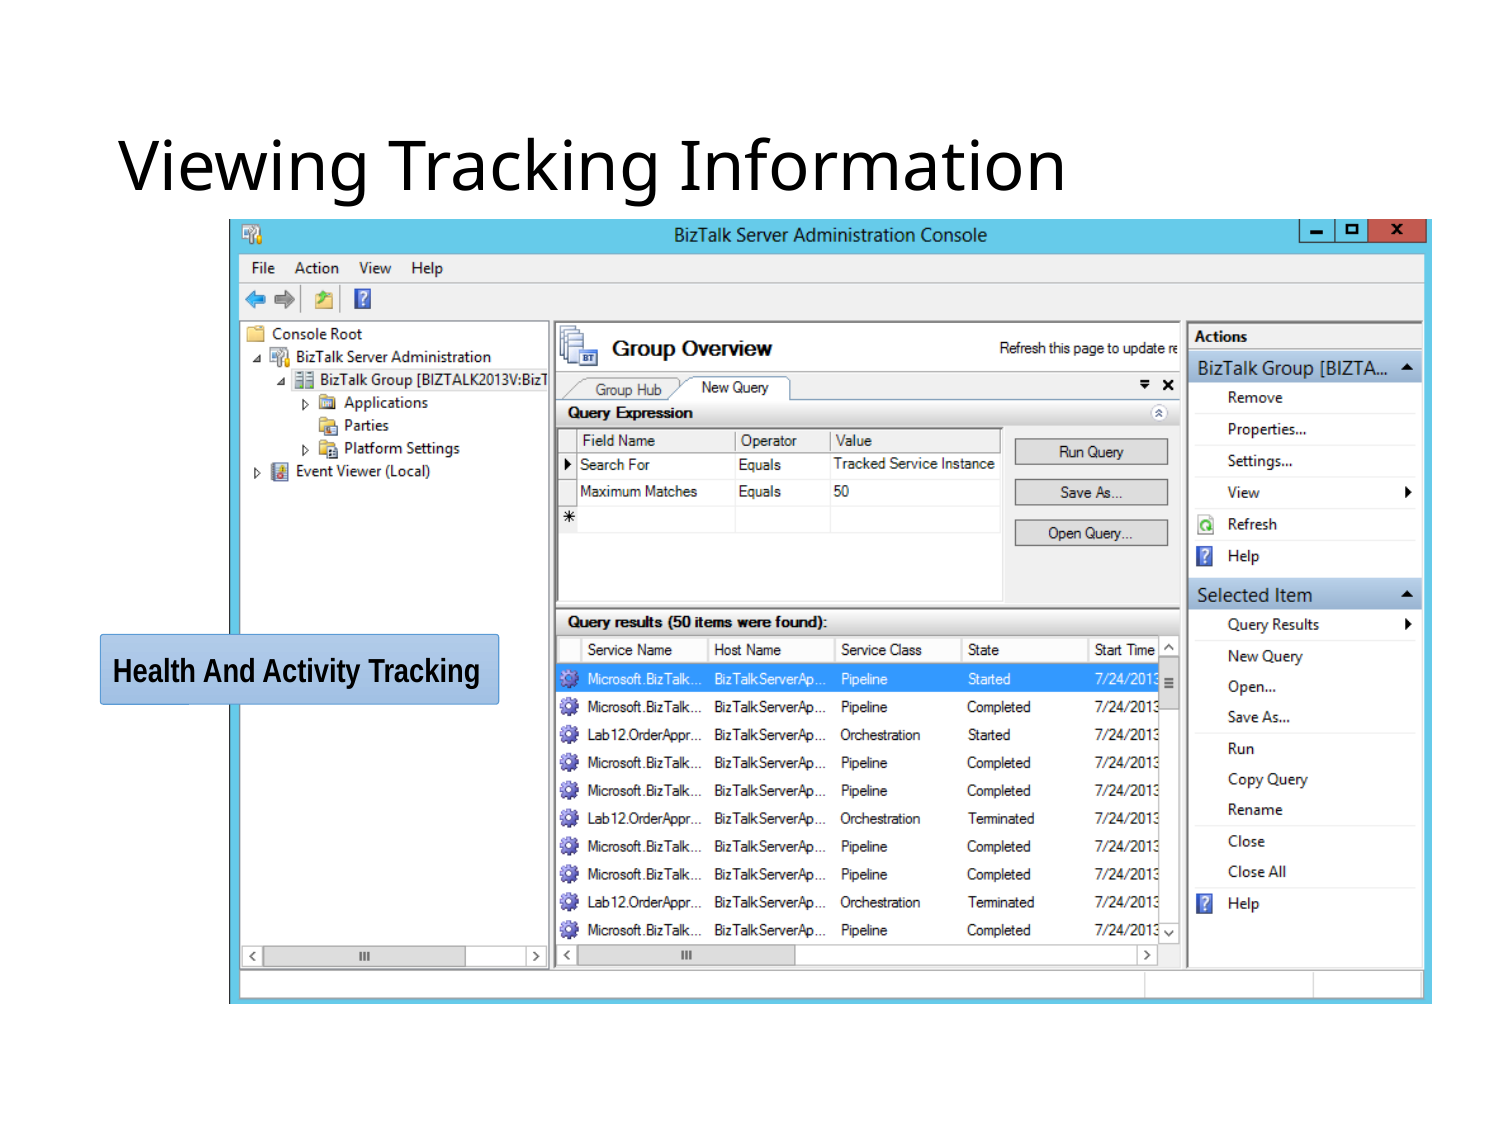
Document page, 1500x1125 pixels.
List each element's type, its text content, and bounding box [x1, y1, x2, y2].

text_box Health And Activity Tracking [99, 633, 229, 705]
picture [229, 219, 1432, 1004]
title Viewing Tracking Information [103, 59, 1397, 278]
